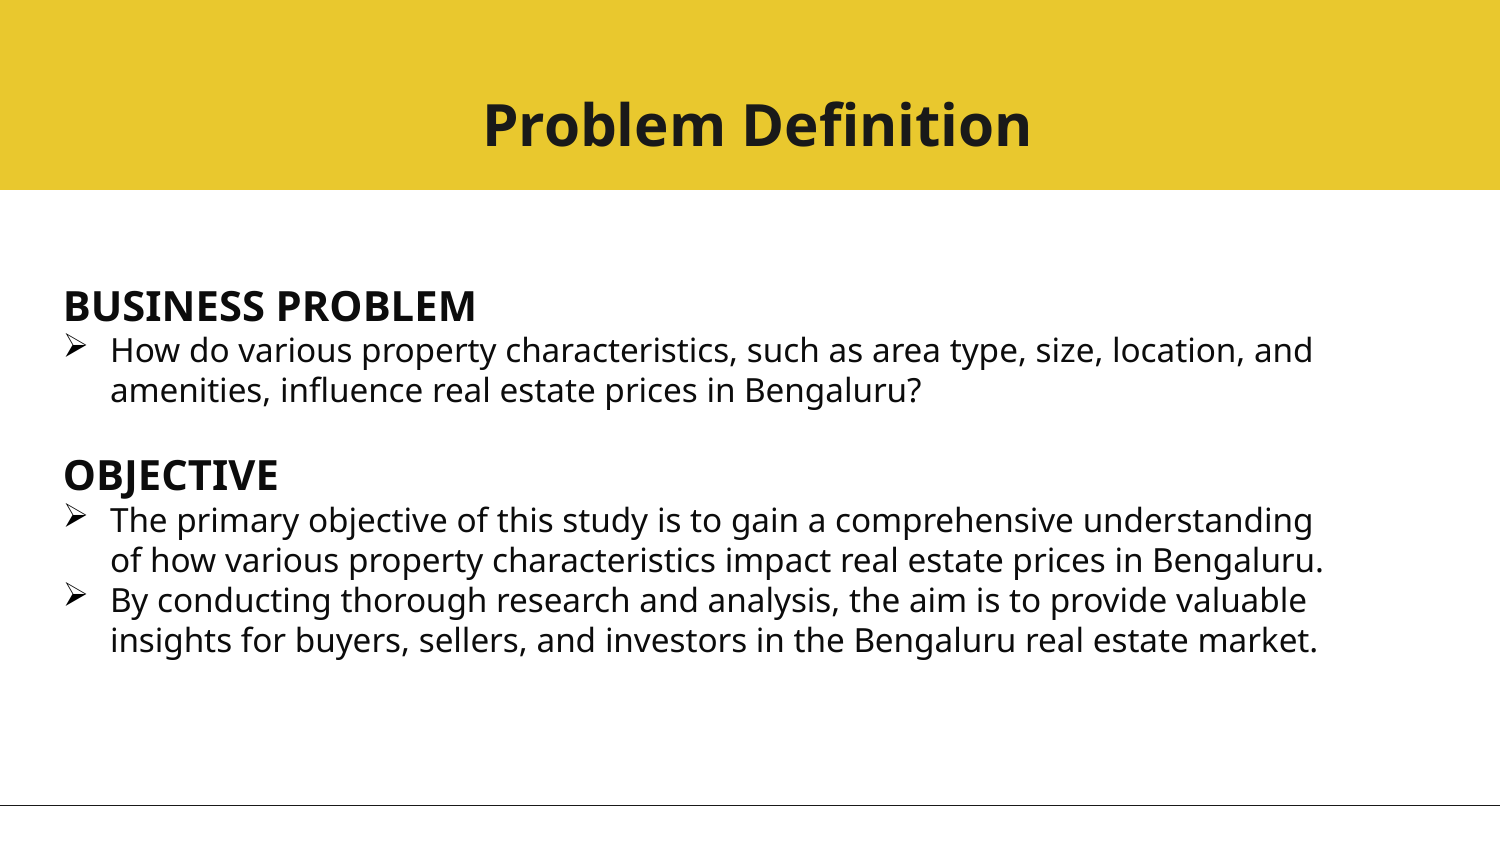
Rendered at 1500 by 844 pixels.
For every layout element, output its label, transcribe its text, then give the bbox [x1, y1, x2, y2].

text_box BUSINESS PROBLEM How do various property characteristics, such as area type, size, location, and amenities, influence real estate prices in Bengaluru? OBJECTIVE The primary objective of this study is to gain a comprehensive understanding of how various property characteristics impact real estate prices in Bengaluru. By conducting thorough research and analysis, the aim is to provide valuable insights for buyers, sellers, and investors in the Bengaluru real estate market. [48, 219, 1346, 719]
title Problem Definition [118, 72, 1382, 167]
